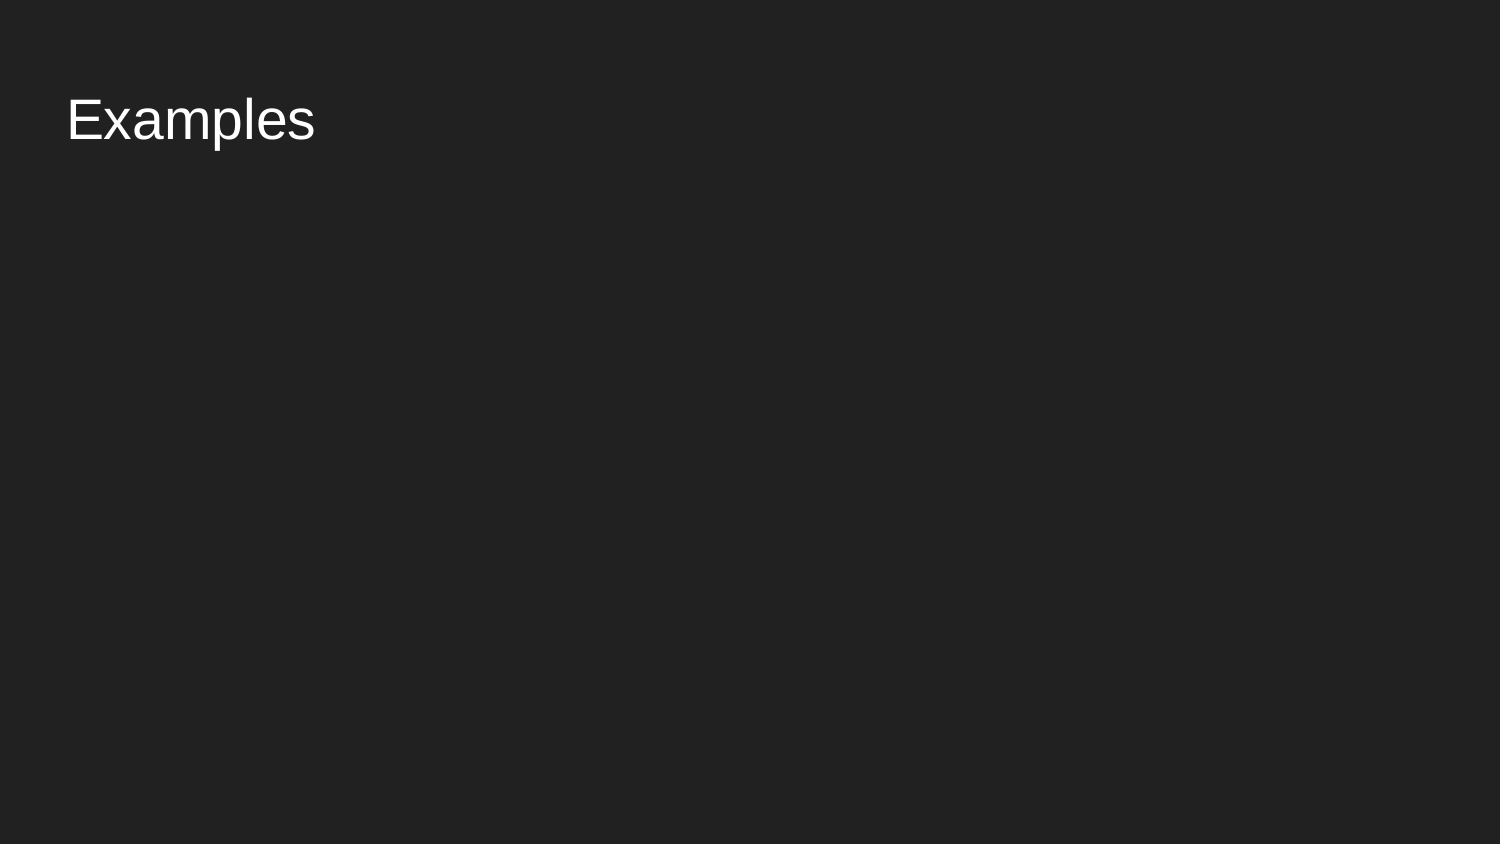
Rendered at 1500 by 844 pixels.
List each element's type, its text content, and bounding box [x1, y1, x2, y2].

title Examples [51, 72, 1449, 167]
